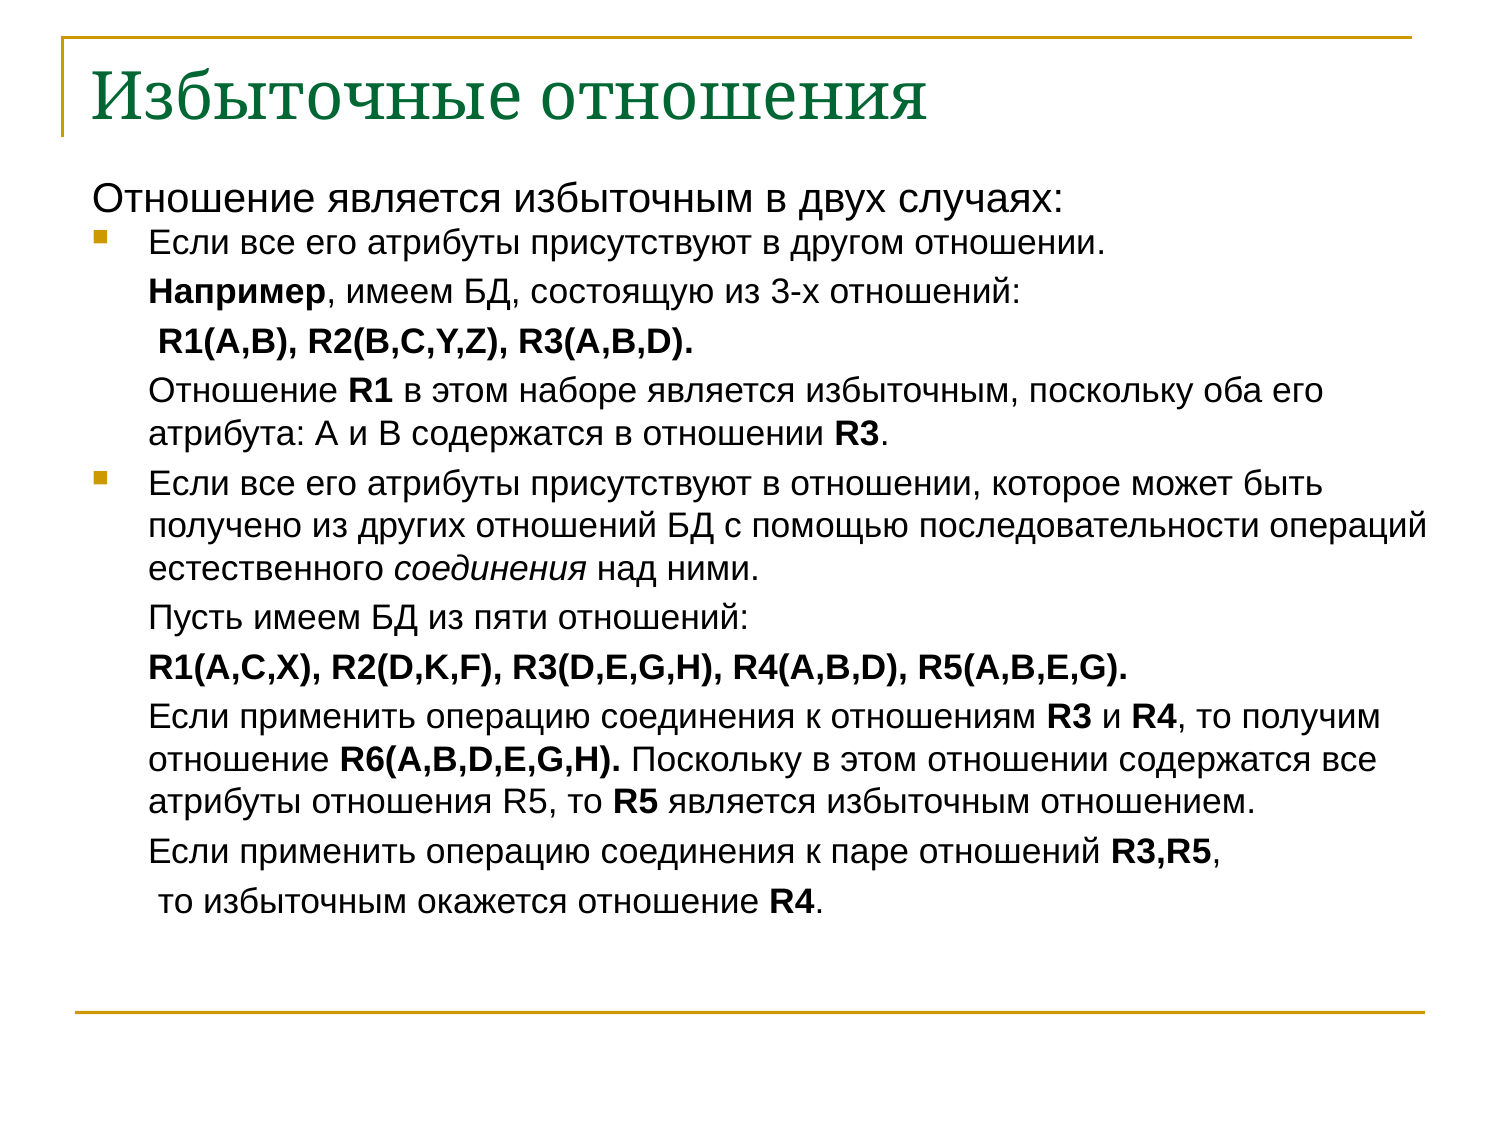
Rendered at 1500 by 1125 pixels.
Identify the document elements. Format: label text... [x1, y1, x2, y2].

list Отношение является избыточным в двух случаях: Если все его атрибуты присутствуют в другом отношении. Например, имеем БД, состоящую из 3-х отношений: R1(A,B), R2(B,C,Y,Z), R3(A,B,D). Отношение R1 в этом наборе является избыточным, поскольку оба его атрибута: А и В содержатся в отношении R3. Если все его атрибуты присутствуют в отношении, которое может быть получено из других отношений БД с помощью последовательности операций естественного соединения над ними. Пусть имеем БД из пяти отношений: R1(A,C,X), R2(D,K,F), R3(D,E,G,H), R4(A,B,D), R5(A,B,E,G). Если применить операцию соединения к отношениям R3 и R4, то получим отношение R6(A,B,D,E,G,H). Поскольку в этом отношении содержатся все атрибуты отношения R5, то R5 является избыточным отношением. Если применить операцию соединения к паре отношений R3,R5, то избыточным окажется отношение R4. [76, 172, 1454, 938]
title Избыточные отношения [74, 45, 1400, 150]
